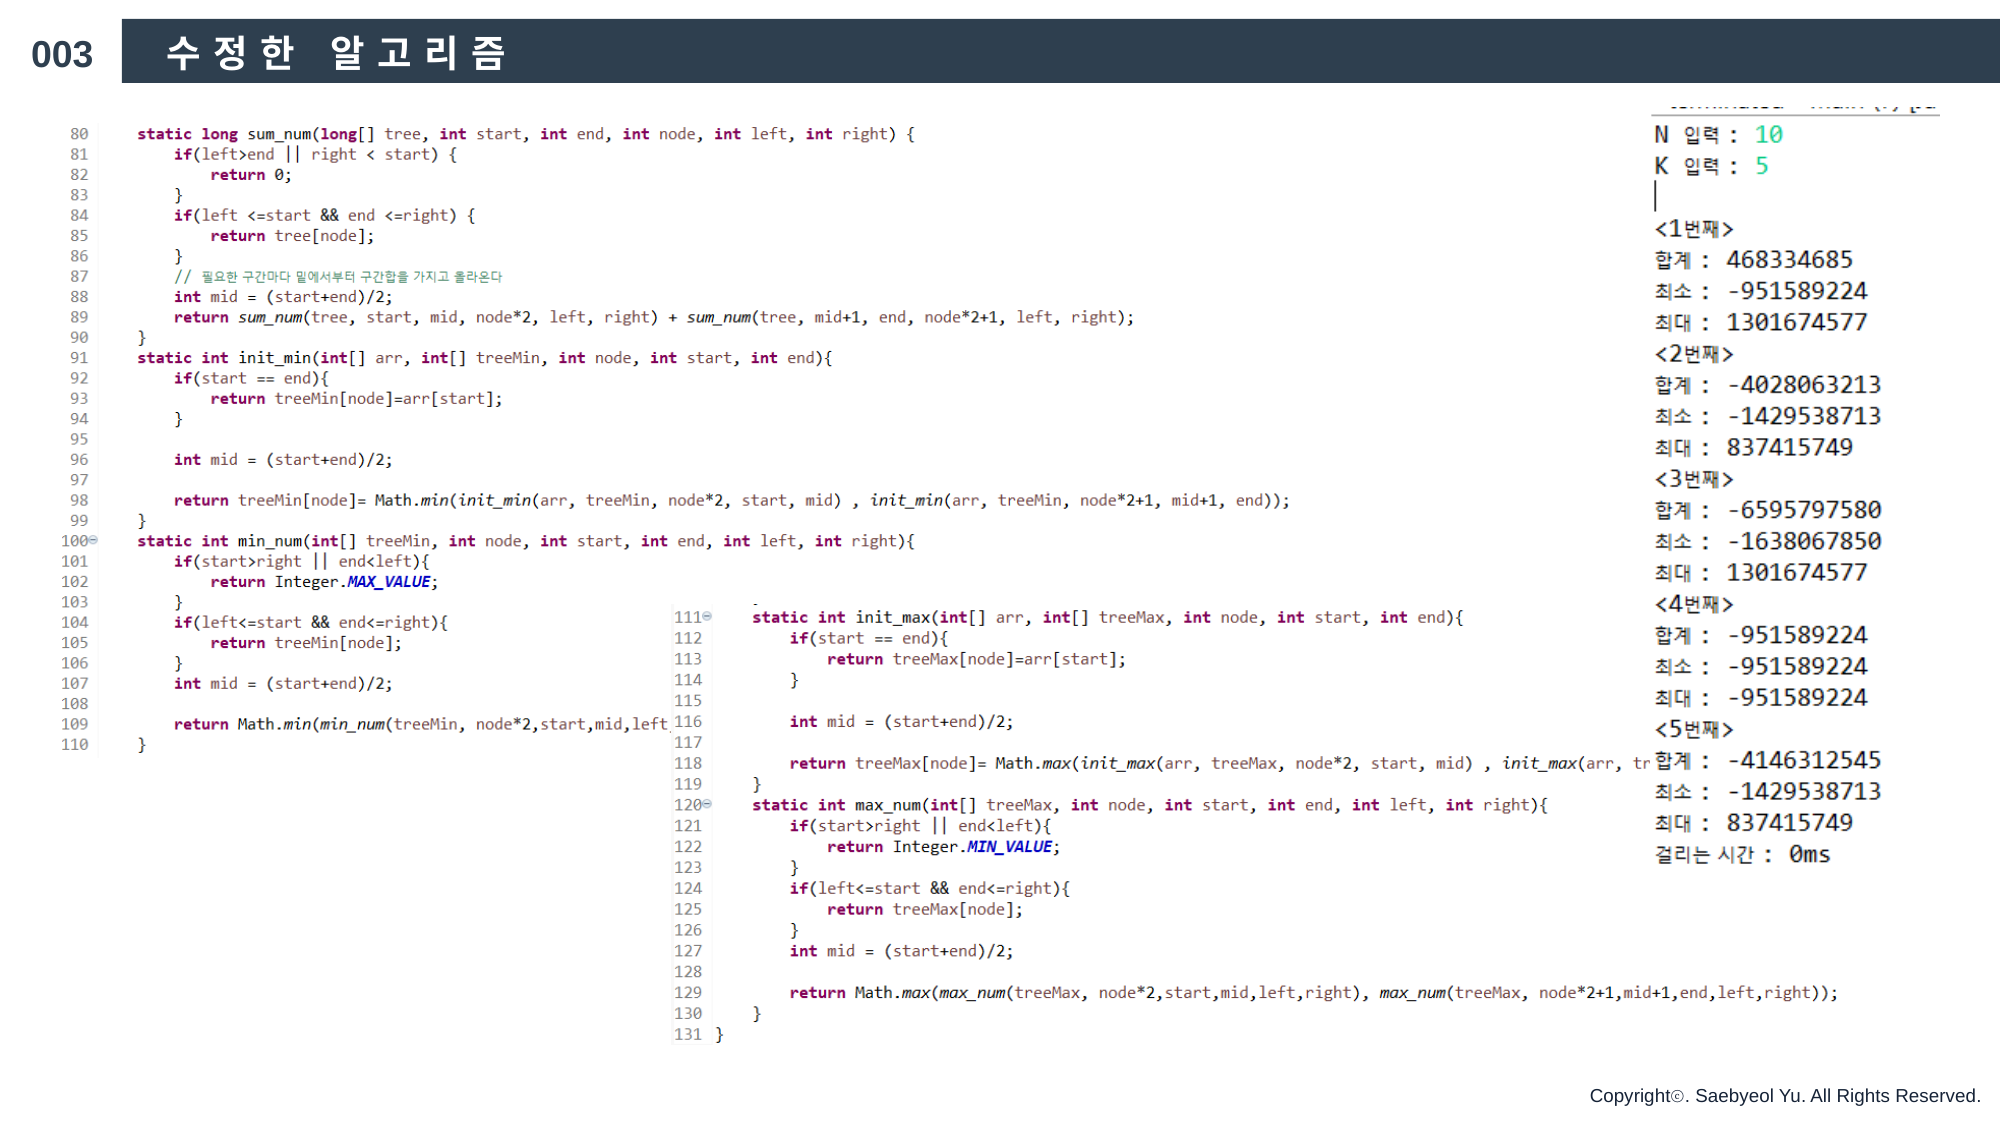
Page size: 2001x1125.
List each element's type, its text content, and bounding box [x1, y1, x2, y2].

text_box [121, 18, 2000, 84]
text_box 003 [16, 22, 109, 82]
picture [62, 107, 1940, 1045]
text_box 수정한 알고리즘 [151, 22, 522, 82]
